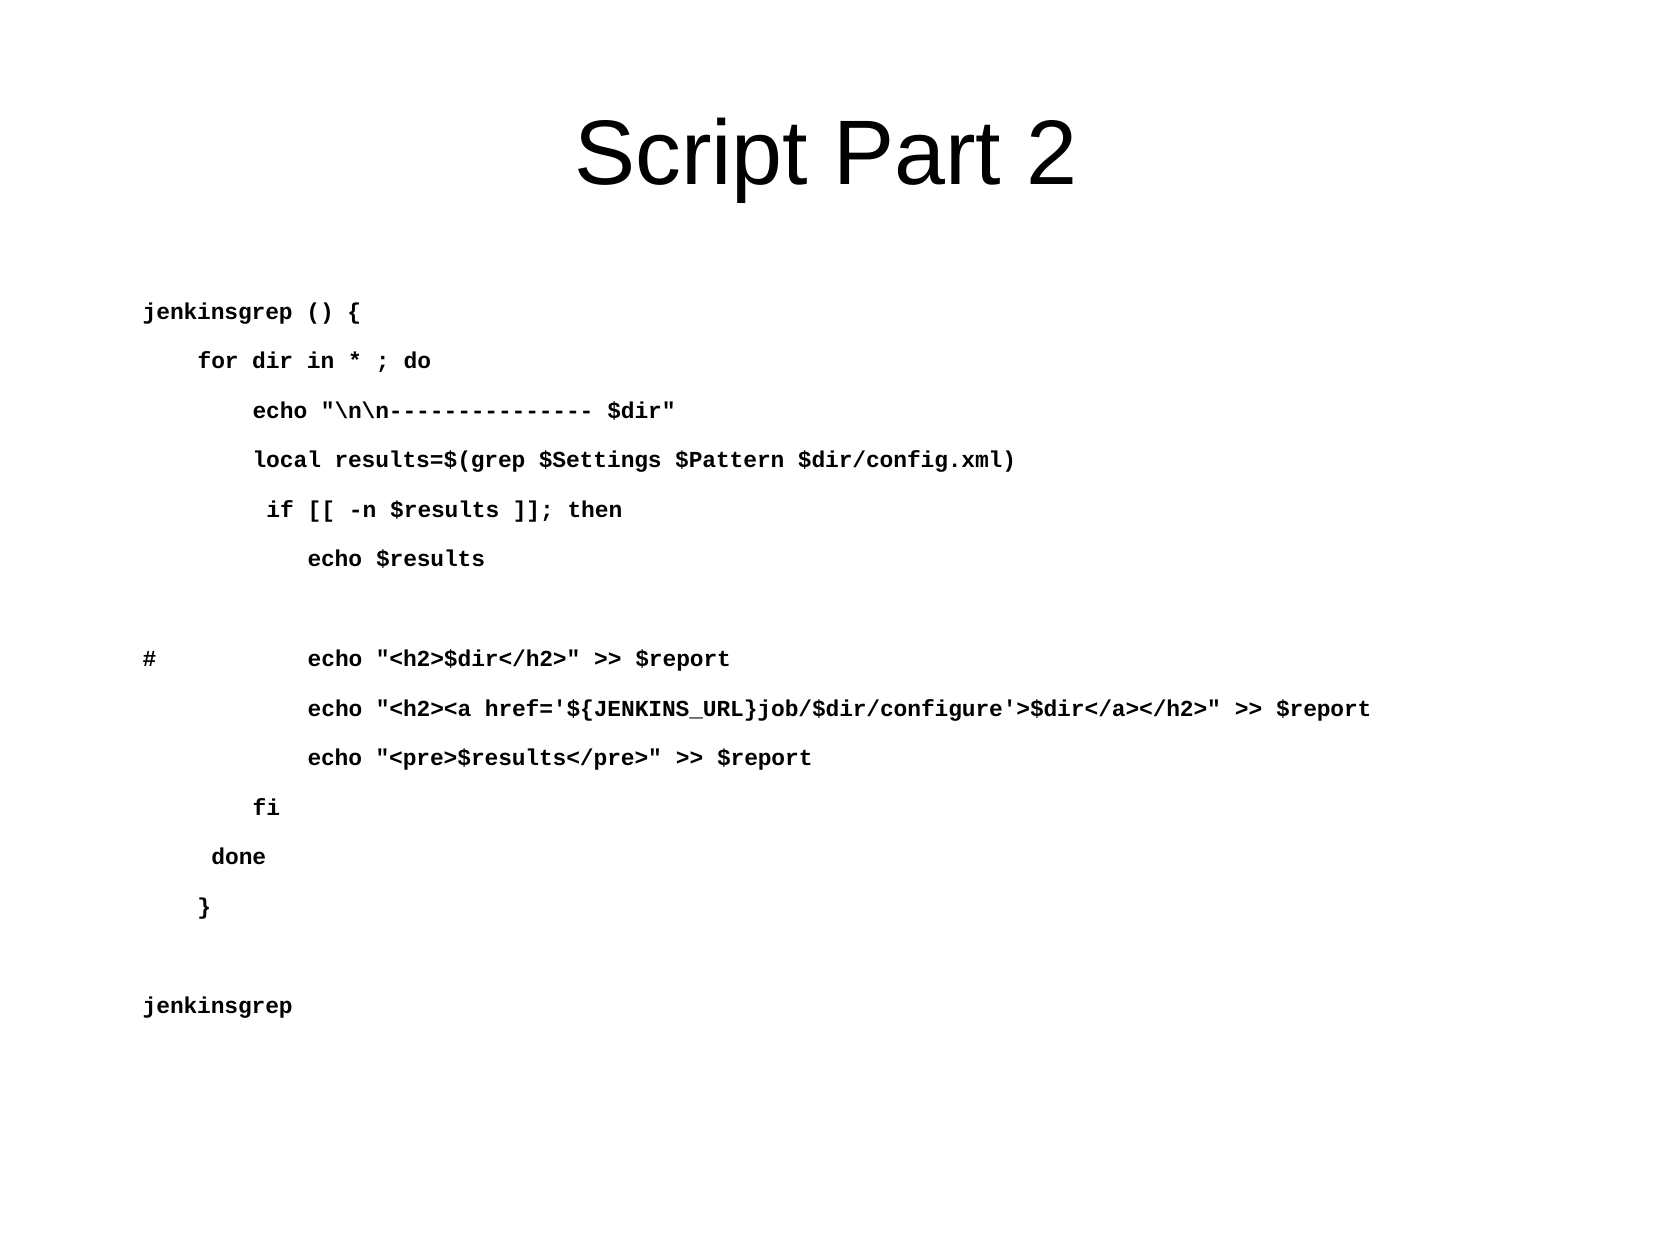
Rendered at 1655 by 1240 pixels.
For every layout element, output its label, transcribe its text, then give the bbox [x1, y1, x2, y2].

text_box echo "<pre>$results</pre>" >> $report fi done } [140, 740, 819, 919]
title Script Part 2 [572, 90, 1081, 300]
text_box # [140, 641, 159, 671]
text_box jenkinsgrep [140, 988, 297, 1019]
text_box jenkinsgrep () { for dir in * ; do echo "\n\n--------------- $dir" local results=$(grep $Settings $Pattern $dir/config.xml) if [[ -n $results ]]; then echo $results [140, 293, 1026, 572]
text_box echo "<h2>$dir</h2>" >> $report echo "<h2><a href='${JENKINS_URL}job/$dir/configure'>$dir</a></h2>" >> $report [305, 641, 1384, 721]
